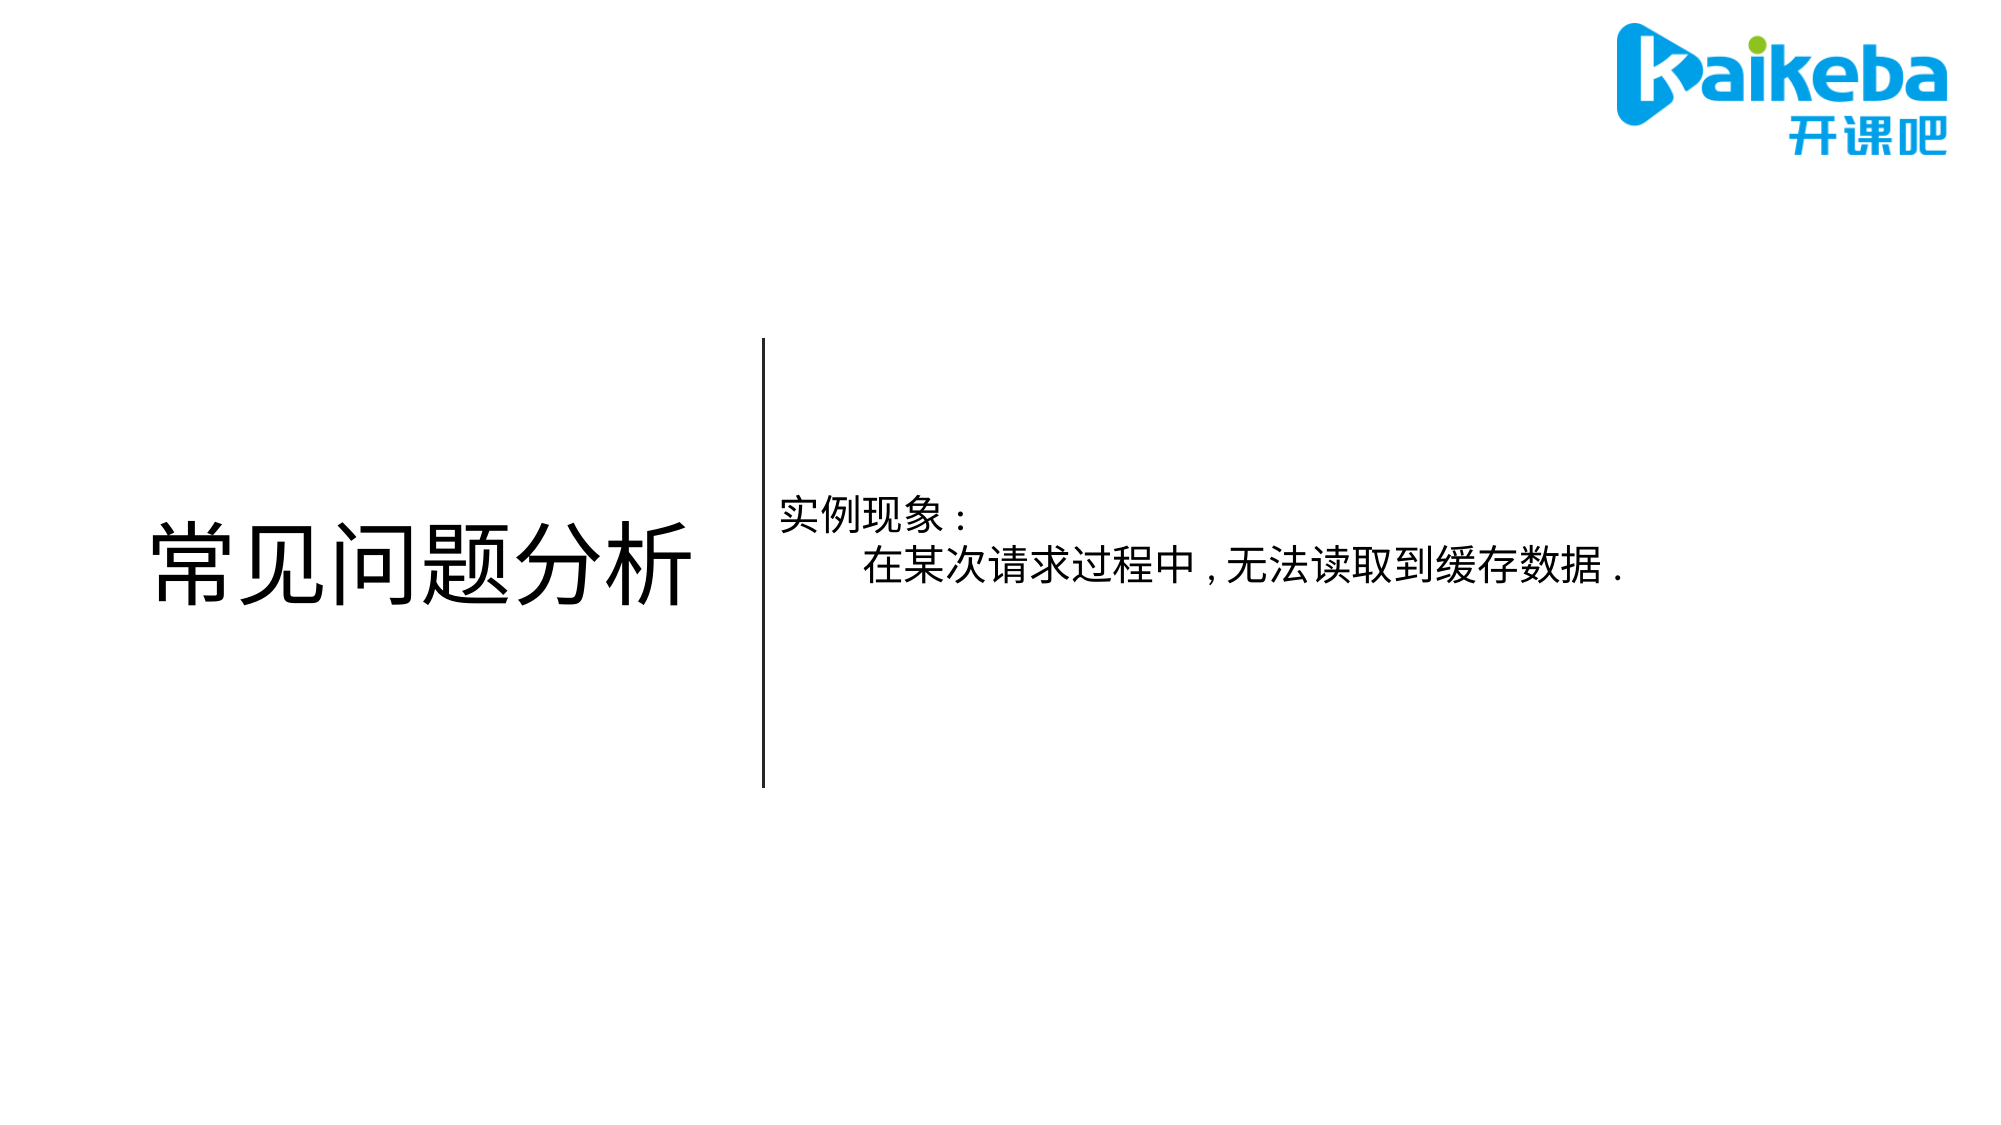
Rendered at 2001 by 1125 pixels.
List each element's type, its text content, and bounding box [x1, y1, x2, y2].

title 常见问题分析 [72, 170, 711, 967]
picture [1617, 23, 1948, 156]
picture [1617, 23, 1628, 34]
text_box 实例现象: 在某次请求过程中,无法读取到缓存数据. [764, 481, 1752, 597]
